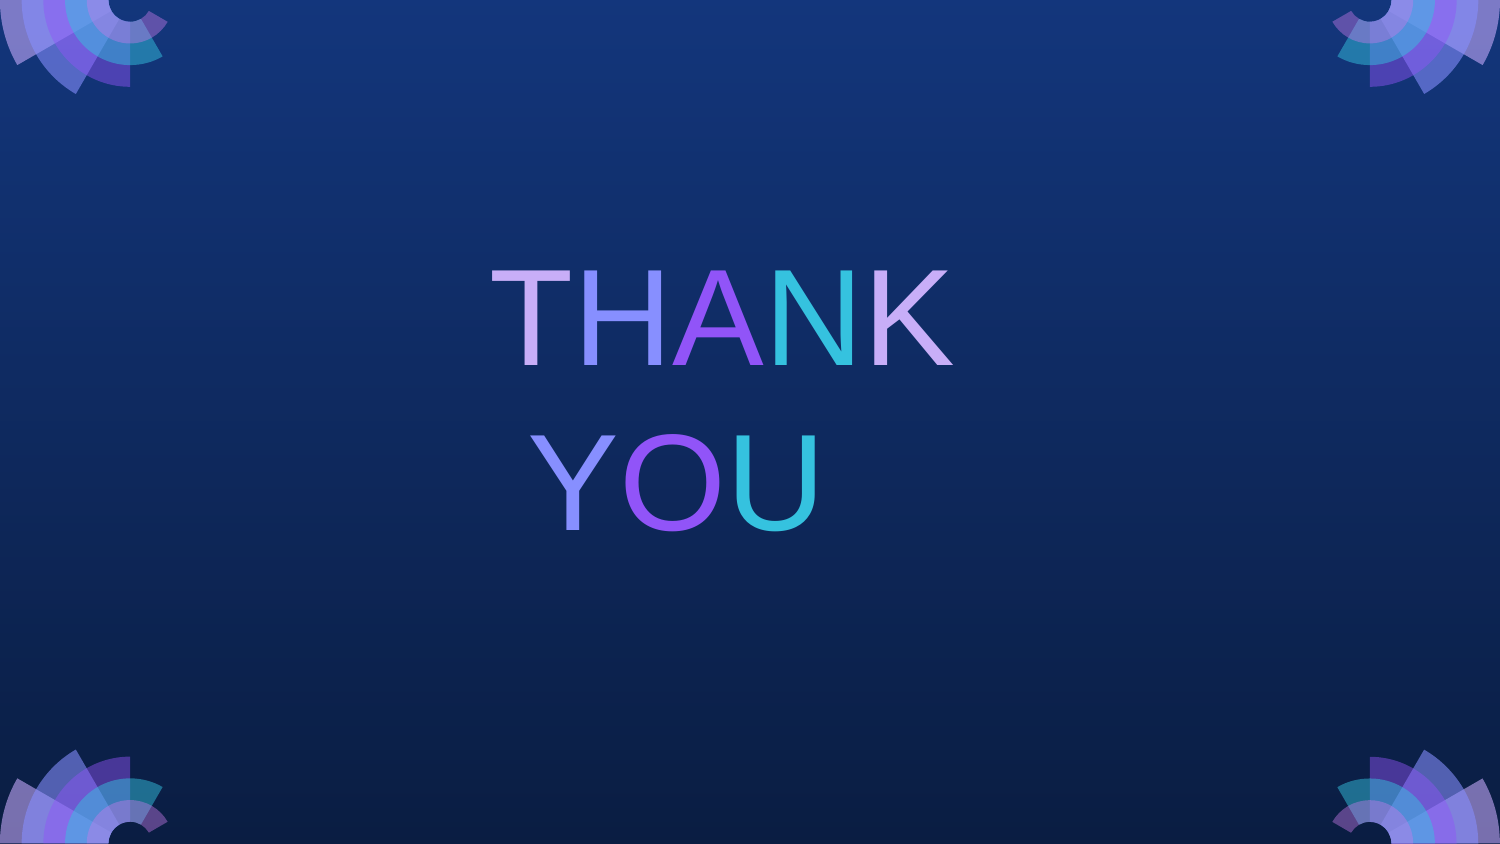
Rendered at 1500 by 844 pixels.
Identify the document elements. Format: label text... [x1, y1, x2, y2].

text_box THANK YOU [474, 220, 1058, 565]
